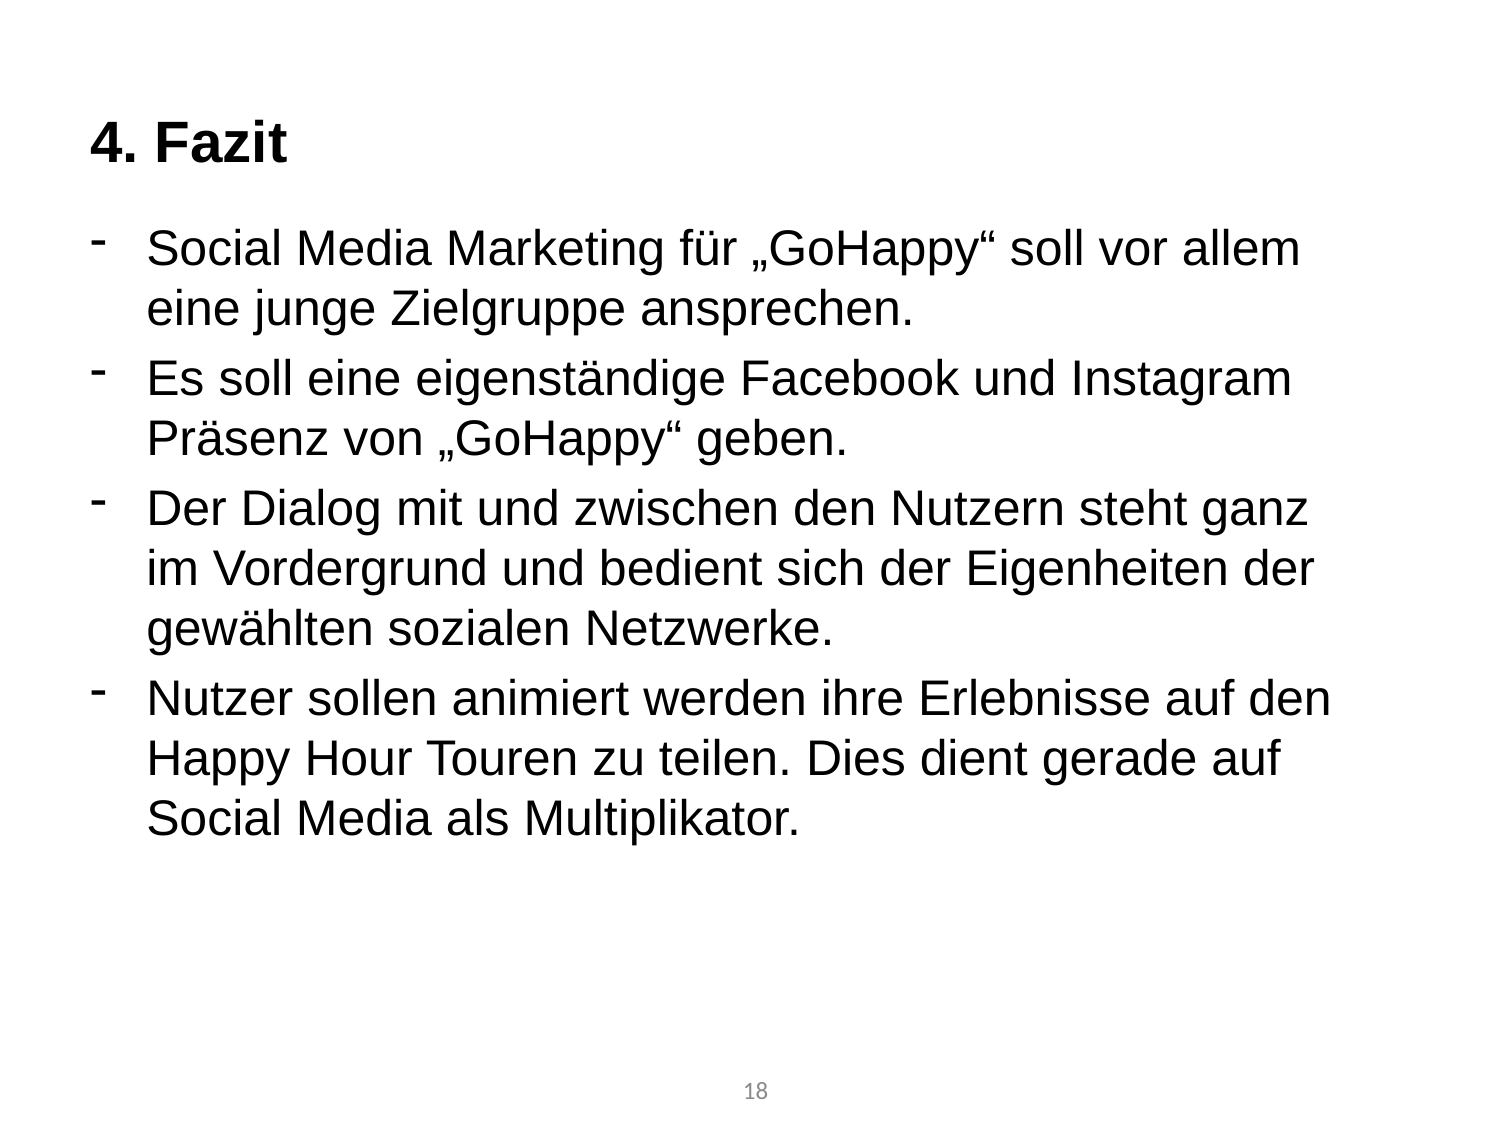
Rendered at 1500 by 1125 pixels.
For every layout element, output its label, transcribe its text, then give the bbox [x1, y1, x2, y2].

list Social Media Marketing für „GoHappy“ soll vor allem eine junge Zielgruppe ansprechen. Es soll eine eigenständige Facebook und Instagram Präsenz von „GoHappy“ geben. Der Dialog mit und zwischen den Nutzern steht ganz im Vordergrund und bedient sich der Eigenheiten der gewählten sozialen Netzwerke. Nutzer sollen animiert werden ihre Erlebnisse auf den Happy Hour Touren zu teilen. Dies dient gerade auf Social Media als Multiplikator. [75, 233, 1388, 1059]
title 4. Fazit [75, 45, 1425, 233]
slide_number 18 [688, 1059, 784, 1120]
